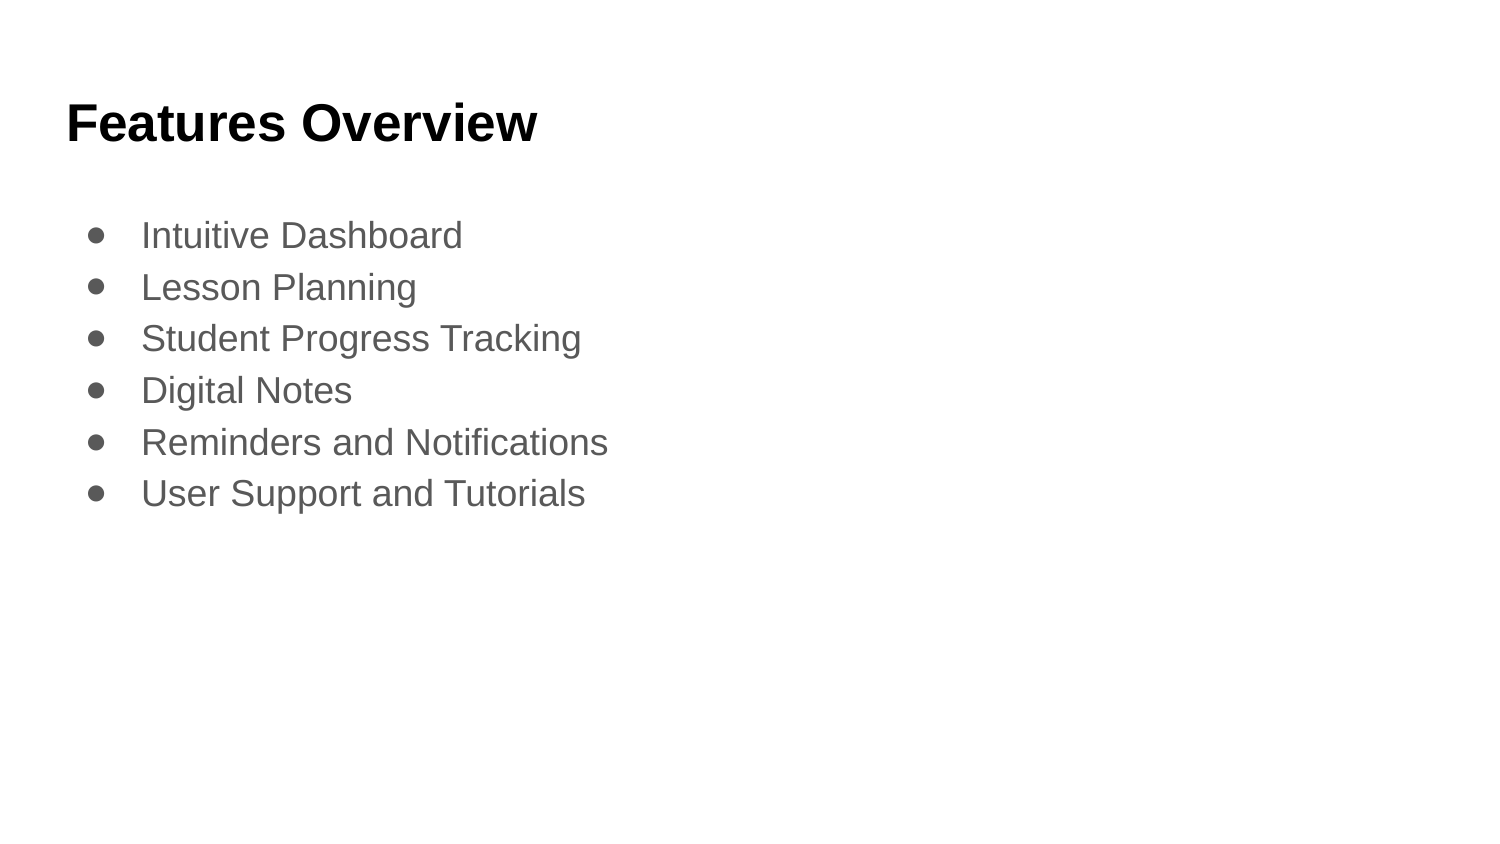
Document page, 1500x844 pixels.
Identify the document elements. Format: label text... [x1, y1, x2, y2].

title Features Overview [51, 72, 1449, 167]
list Intuitive Dashboard Lesson Planning Student Progress Tracking Digital Notes Reminders and Notifications User Support and Tutorials [51, 189, 1449, 750]
